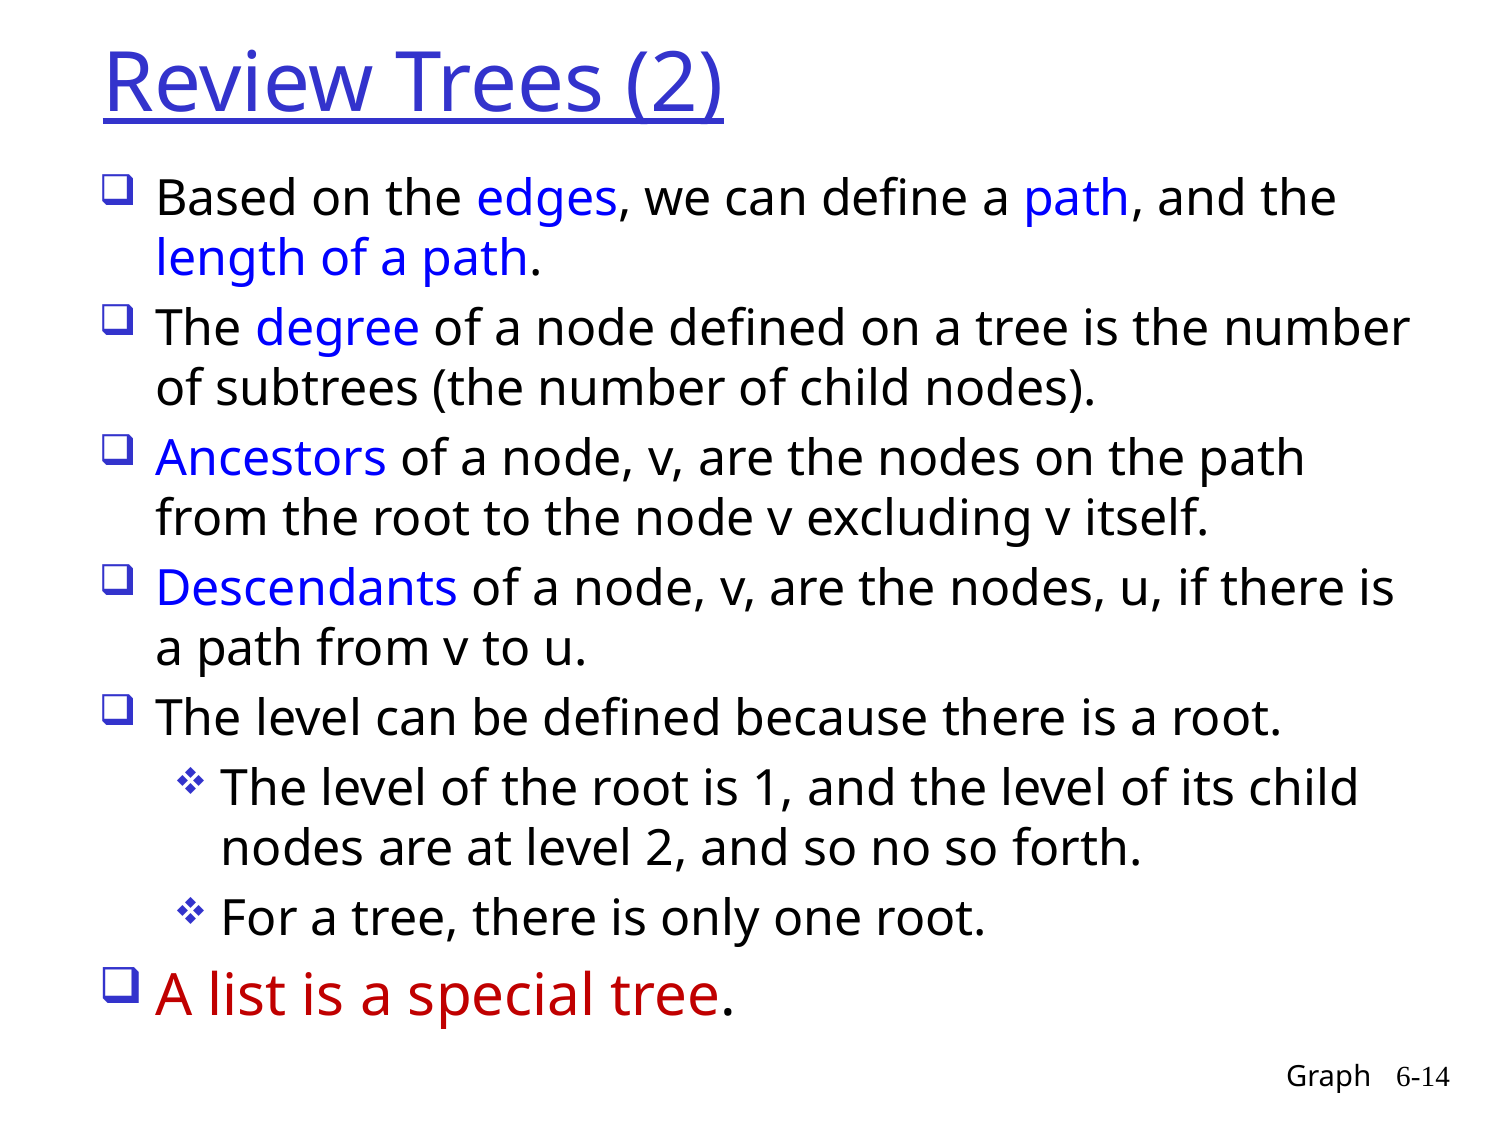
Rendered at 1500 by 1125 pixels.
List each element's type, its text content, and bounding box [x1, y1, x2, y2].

title Review Trees (2) [87, 37, 1363, 120]
list Based on the edges, we can define a path, and the length of a path. The degree of a node defined on a tree is the number of subtrees (the number of child nodes). Ancestors of a node, v, are the nodes on the path from the root to the node v excluding v itself. Descendants of a node, v, are the nodes, u, if there is a path from v to u. The level can be defined because there is a root. The level of the root is 1, and the level of its child nodes are at level 2, and so no so forth. For a tree, there is only one root. A list is a special tree. [83, 157, 1443, 921]
footer Graph [911, 1049, 1362, 1125]
slide_number 6-14 [1362, 1049, 1466, 1125]
